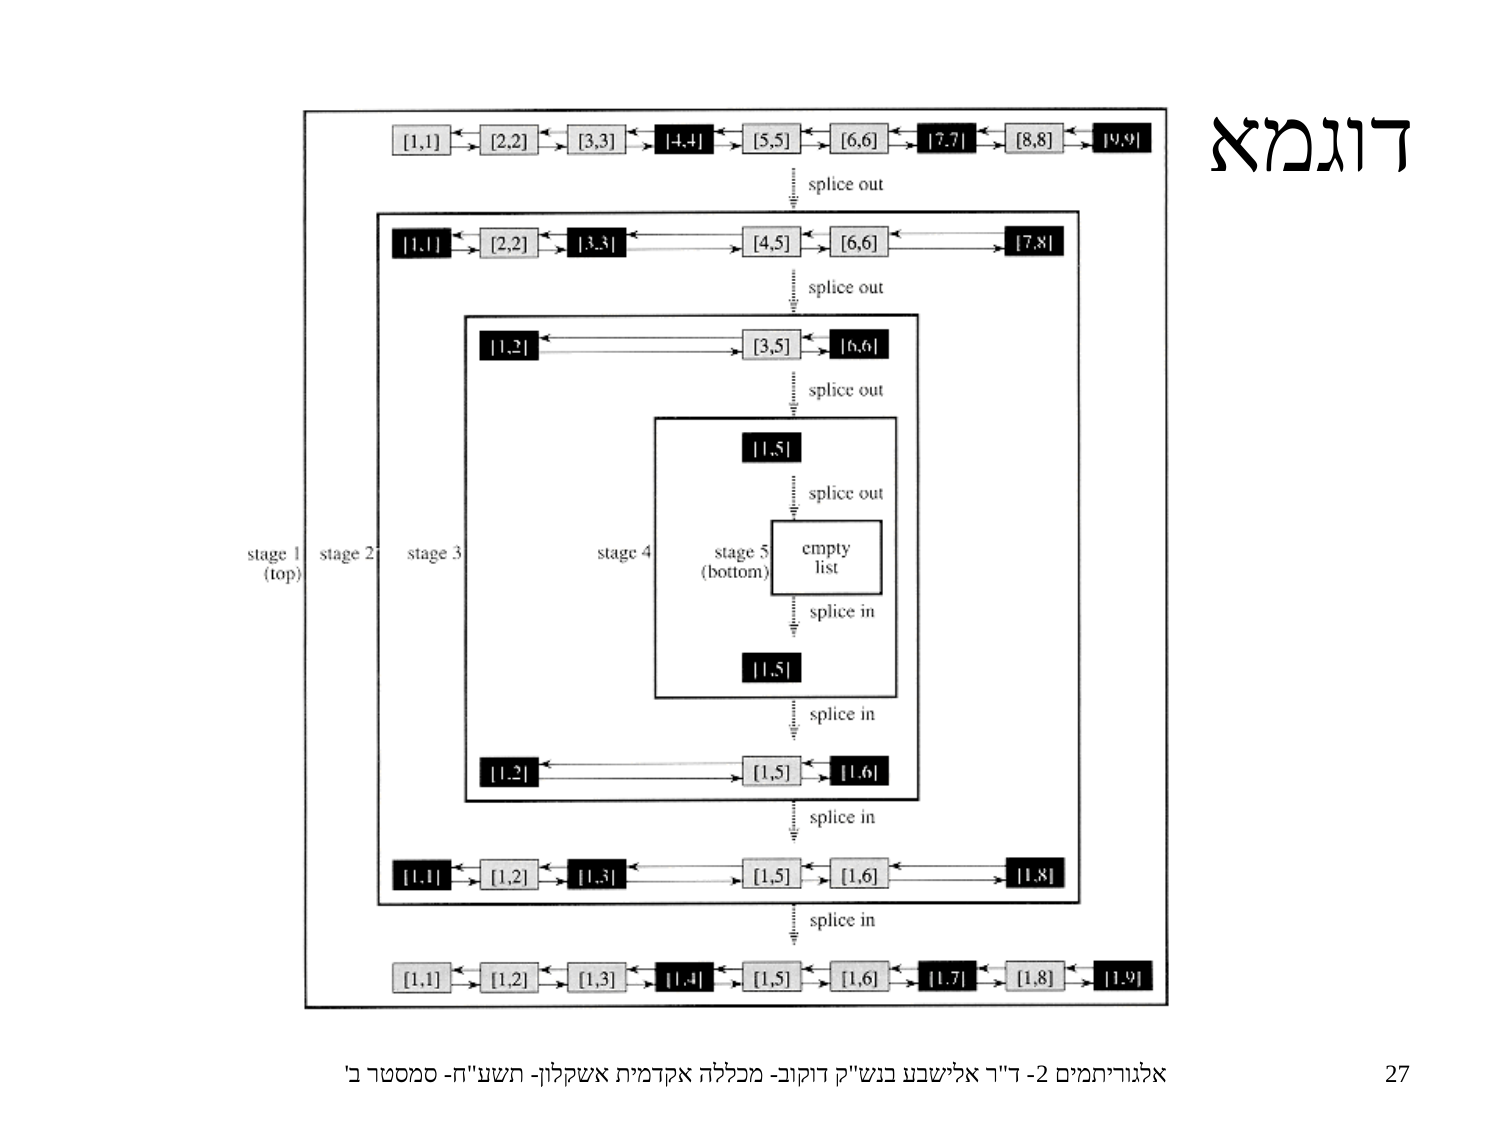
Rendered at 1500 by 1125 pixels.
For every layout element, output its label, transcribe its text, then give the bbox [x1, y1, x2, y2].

footer אלגוריתמים 2- ד"ר אלישבע בנש"ק דוקוב- מכללה אקדמית אשקלון- תשע"ח- סמסטר ב' [304, 1042, 1207, 1103]
slide_number 27 [1207, 1042, 1425, 1103]
picture [234, 93, 1184, 1020]
text_box דוגמא [58, 46, 1430, 222]
